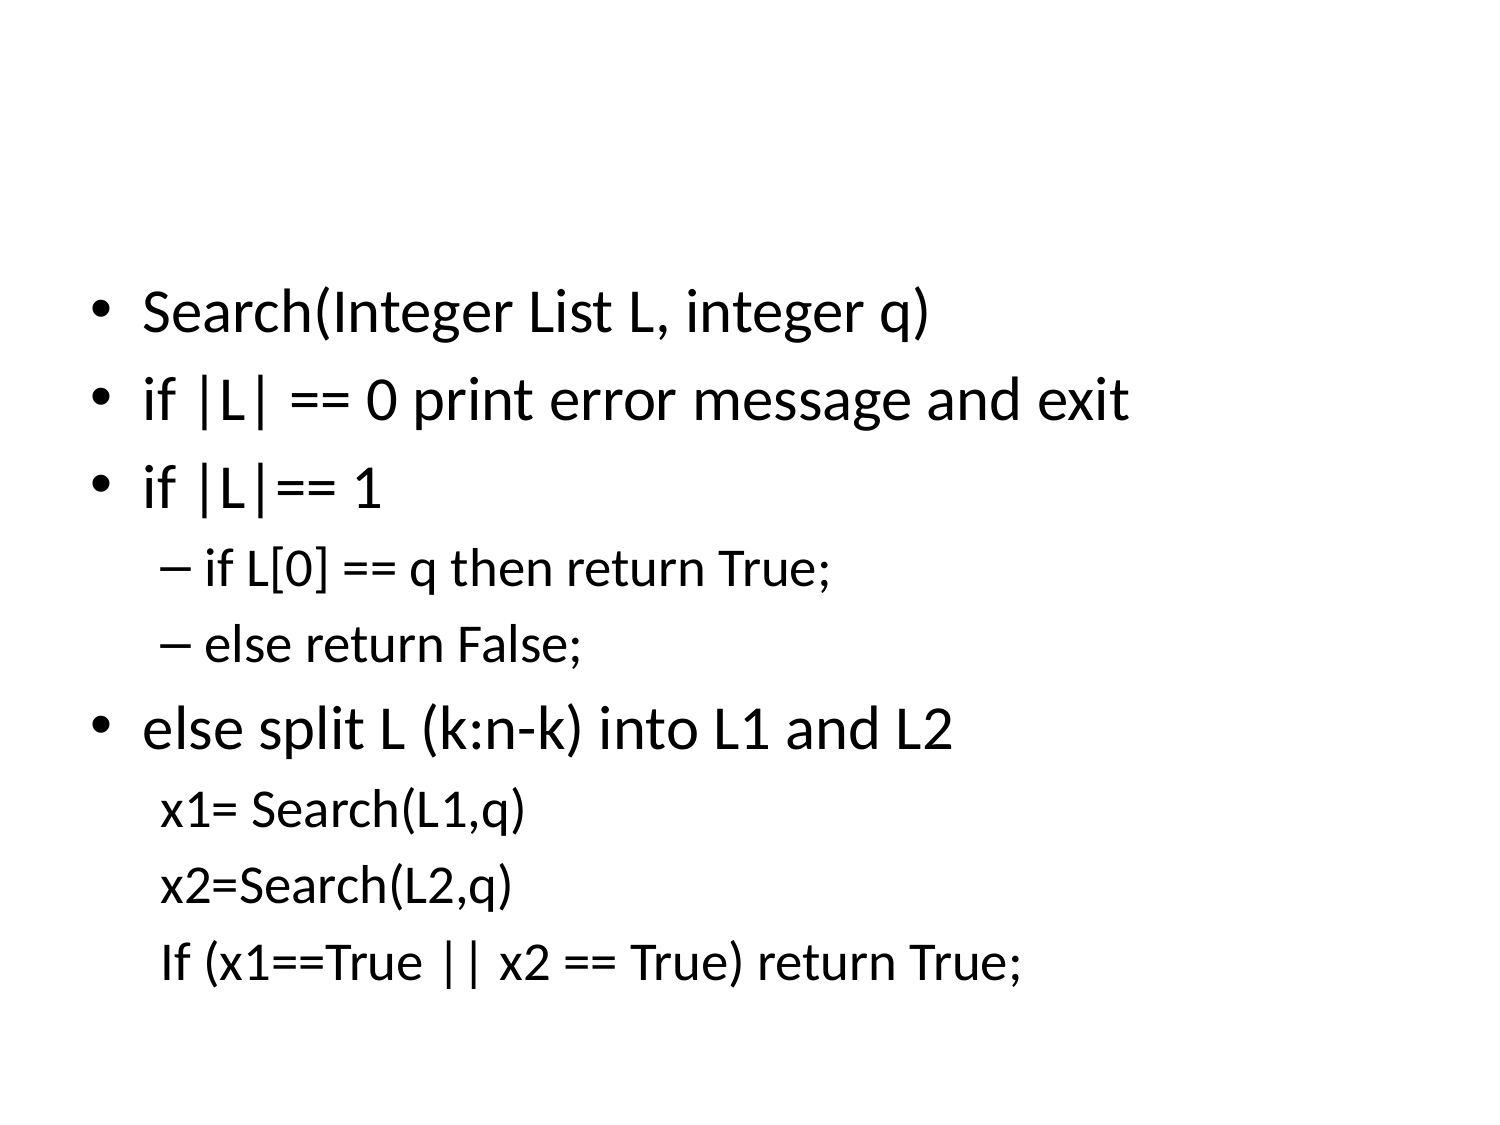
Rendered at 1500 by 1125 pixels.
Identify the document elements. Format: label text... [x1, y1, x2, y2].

list Search(Integer List L, integer q) if |L| == 0 print error message and exit if |L|== 1 if L[0] == q then return True; else return False; else split L (k:n-k) into L1 and L2 x1= Search(L1,q) x2=Search(L2,q) If (x1==True || x2 == True) return True; [75, 262, 1425, 1005]
